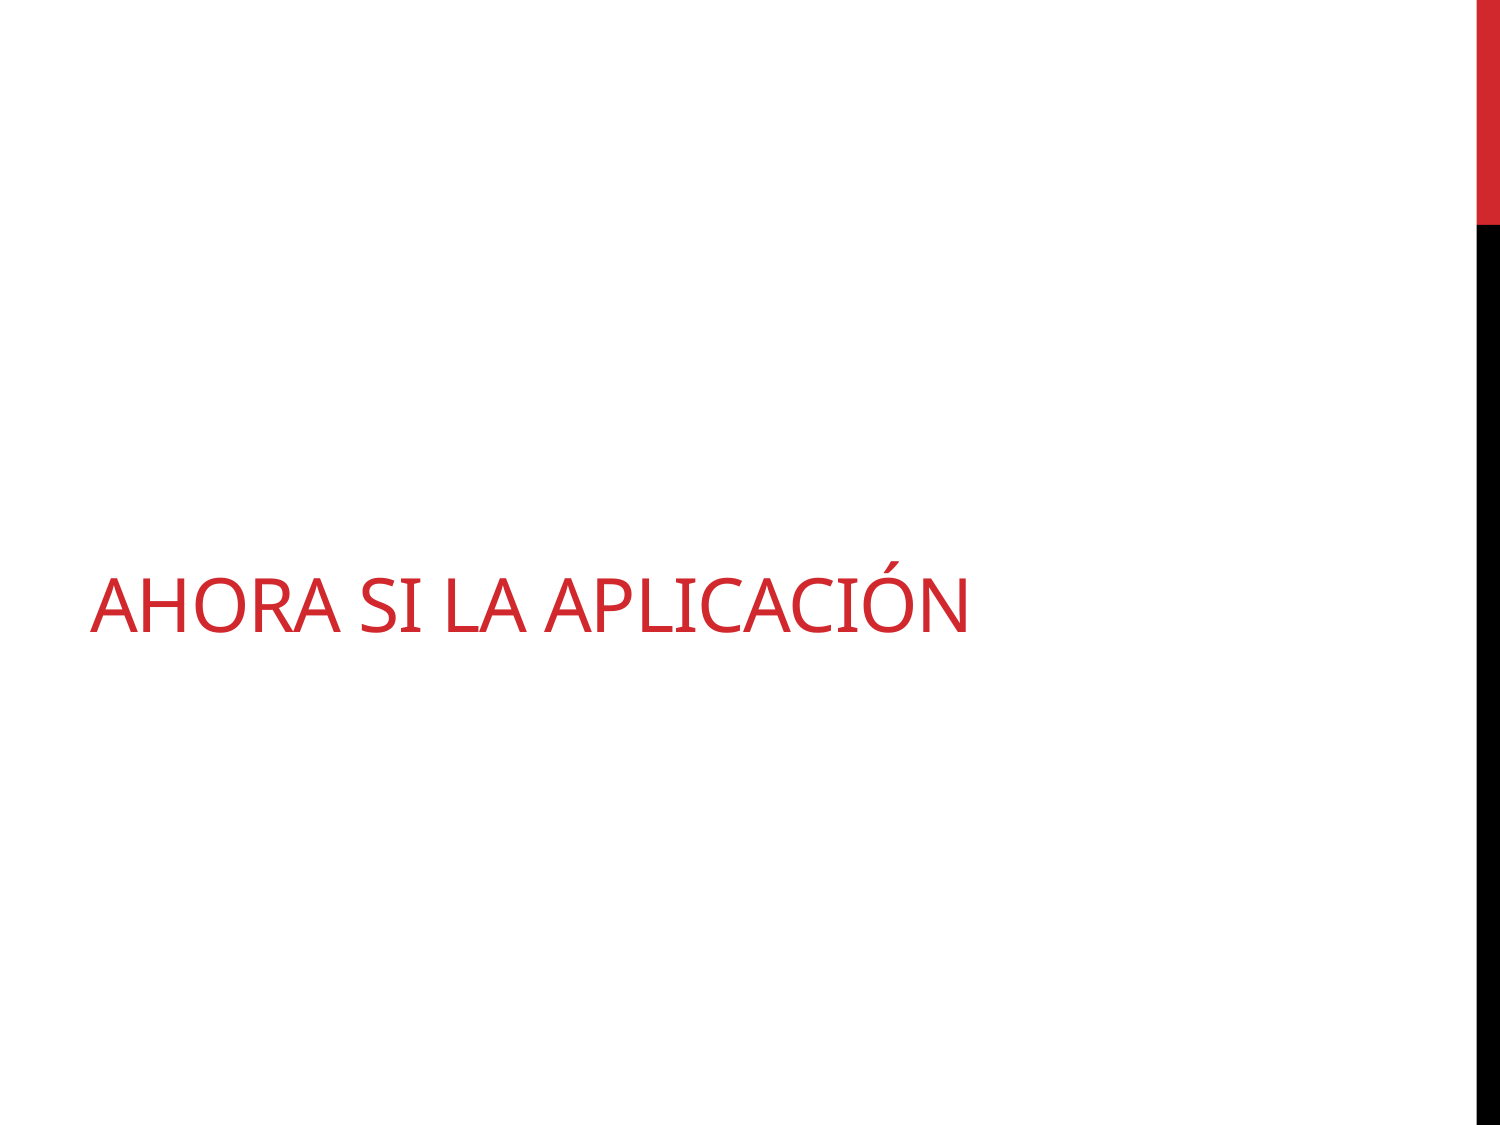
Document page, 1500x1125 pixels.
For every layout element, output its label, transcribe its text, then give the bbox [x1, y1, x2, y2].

title Ahora si la aplicación [75, 467, 1425, 656]
